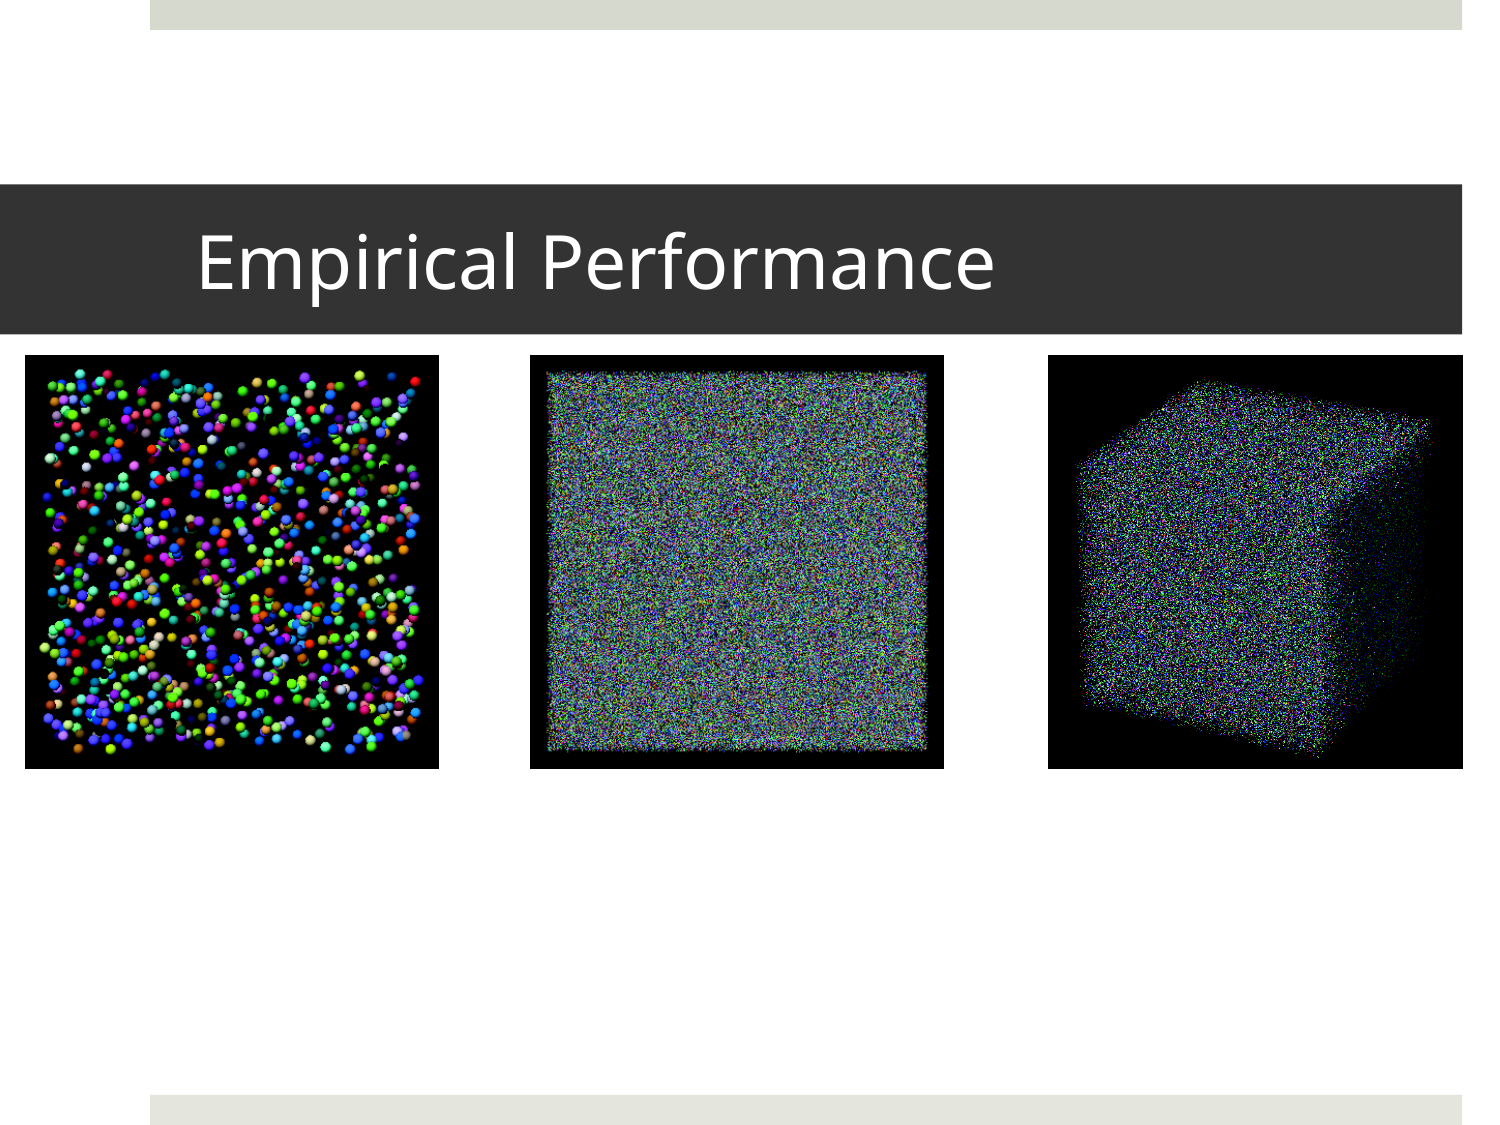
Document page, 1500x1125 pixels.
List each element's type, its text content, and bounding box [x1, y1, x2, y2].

title Empirical Performance [0, 184, 1463, 335]
picture [1048, 354, 1463, 769]
picture [25, 354, 440, 769]
picture [530, 354, 945, 769]
